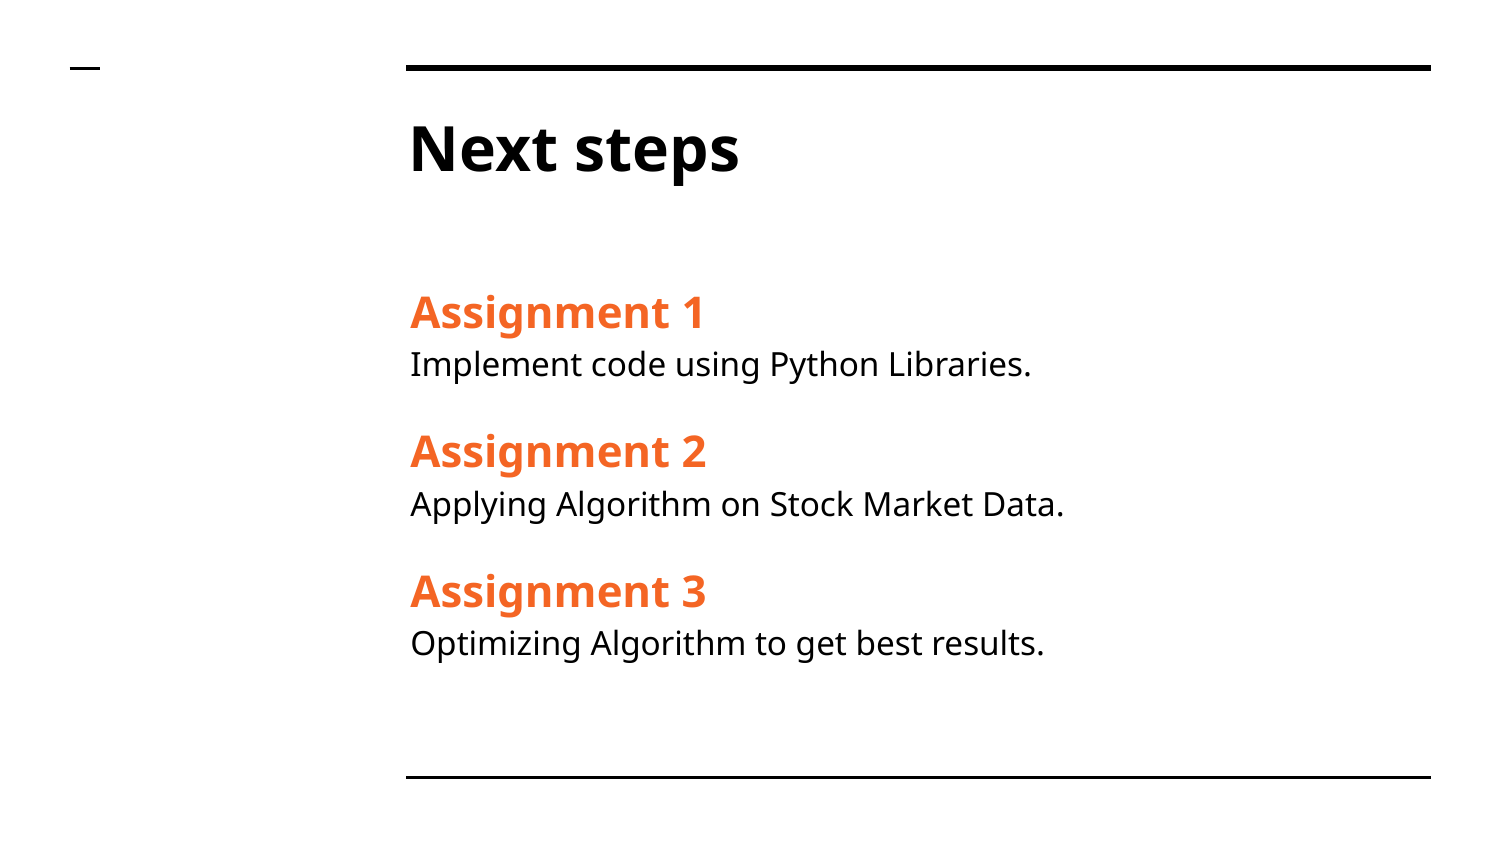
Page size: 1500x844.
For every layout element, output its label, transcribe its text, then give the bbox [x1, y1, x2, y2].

title Next steps [393, 94, 1431, 199]
list Assignment 1 Implement code using Python Libraries. Assignment 2 Applying Algorithm on Stock Market Data. Assignment 3 Optimizing Algorithm to get best results. [395, 261, 1433, 755]
